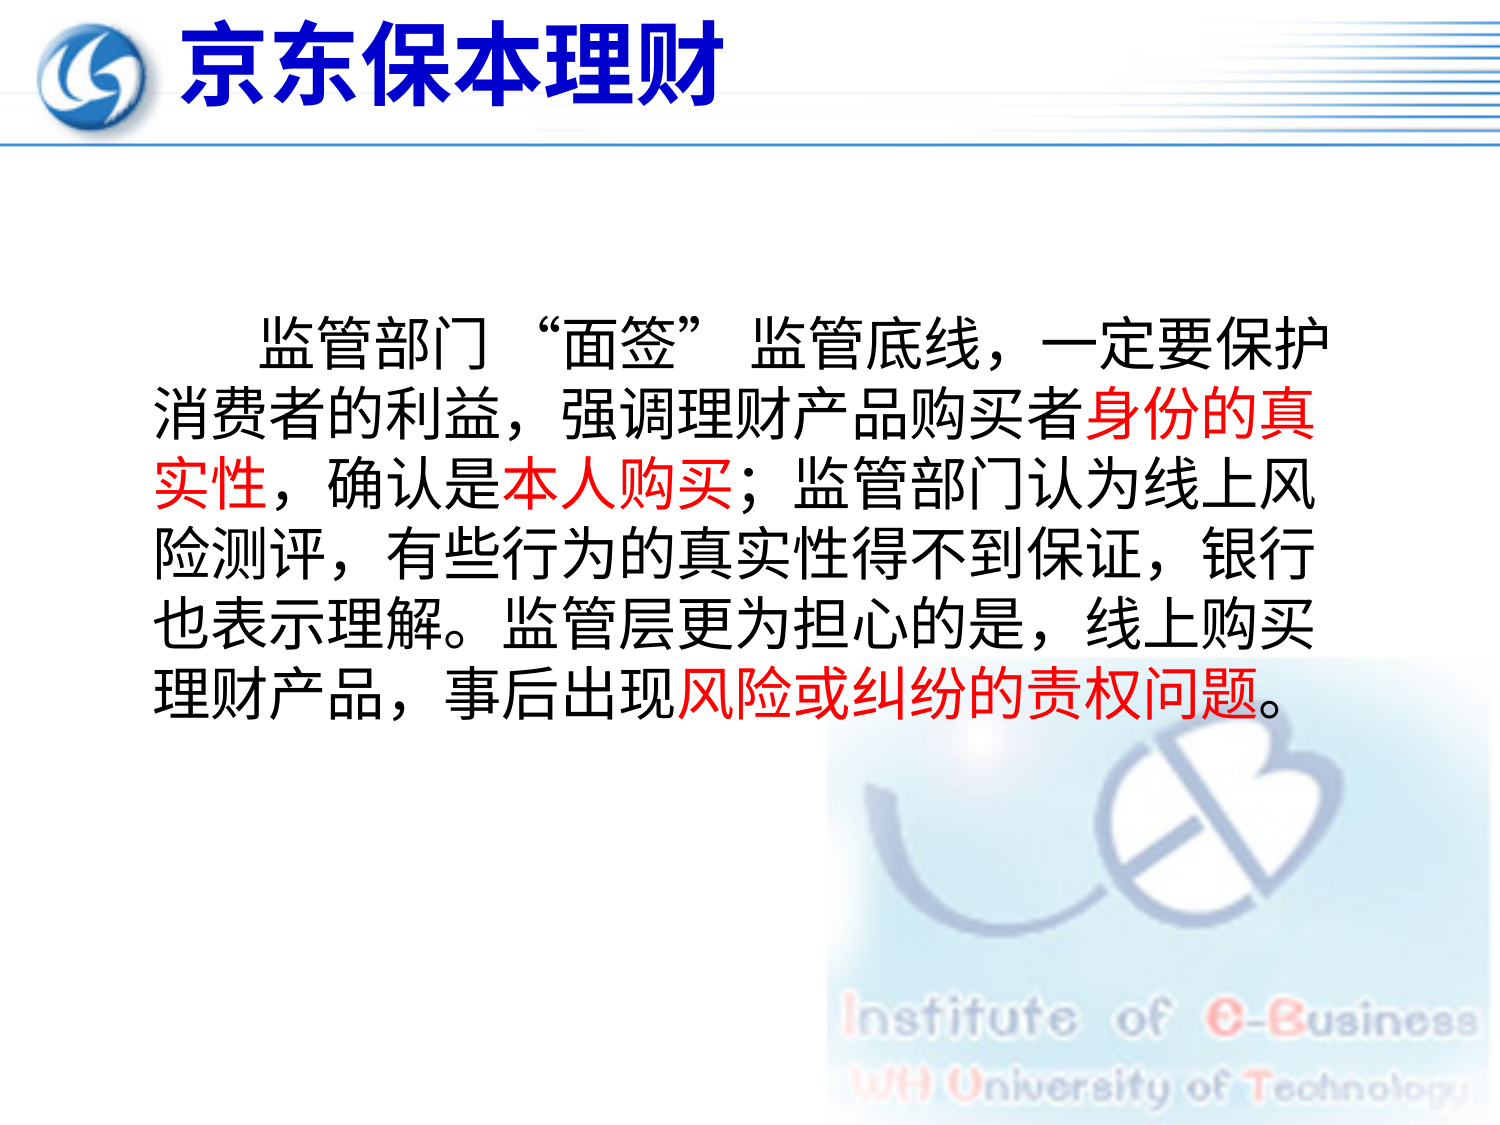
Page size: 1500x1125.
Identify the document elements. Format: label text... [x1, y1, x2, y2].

picture [0, 0, 1500, 1125]
text_box 监管部门 “面签” 监管底线，一定要保护消费者的利益，强调理财产品购买者身份的真实性，确认是本人购买；监管部门认为线上风险测评，有些行为的真实性得不到保证，银行也表示理解。监管层更为担心的是，线上购买理财产品，事后出现风险或纠纷的责权问题。 [137, 299, 1388, 735]
text_box 京东保本理财 [162, 0, 1338, 125]
